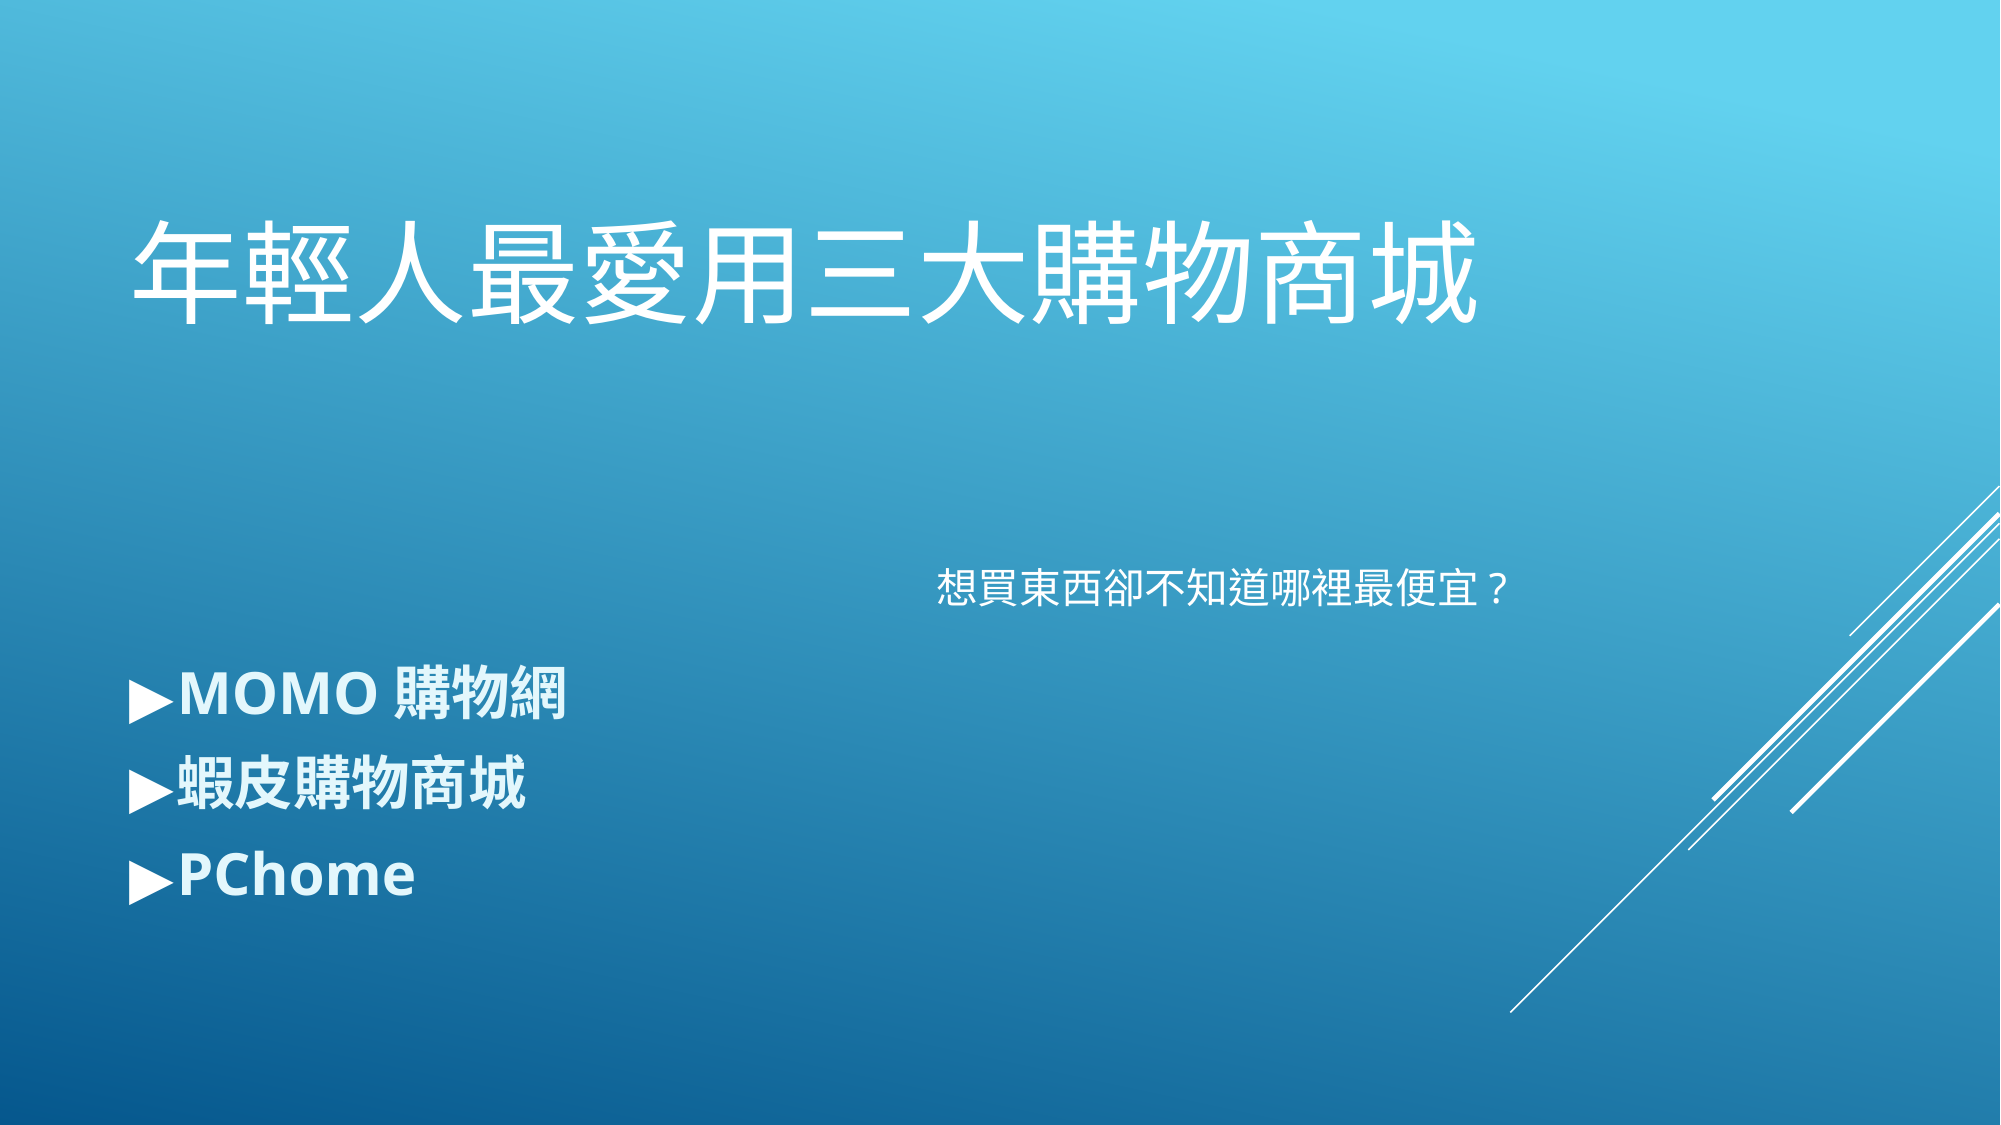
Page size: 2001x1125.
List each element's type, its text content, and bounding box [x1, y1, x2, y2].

title 年輕人最愛用三大購物商城 [114, 146, 1515, 394]
list MOMO購物網 蝦皮購物商城 PChome [114, 627, 1515, 936]
text_box 想買東西卻不知道哪裡最便宜? [921, 554, 1566, 665]
